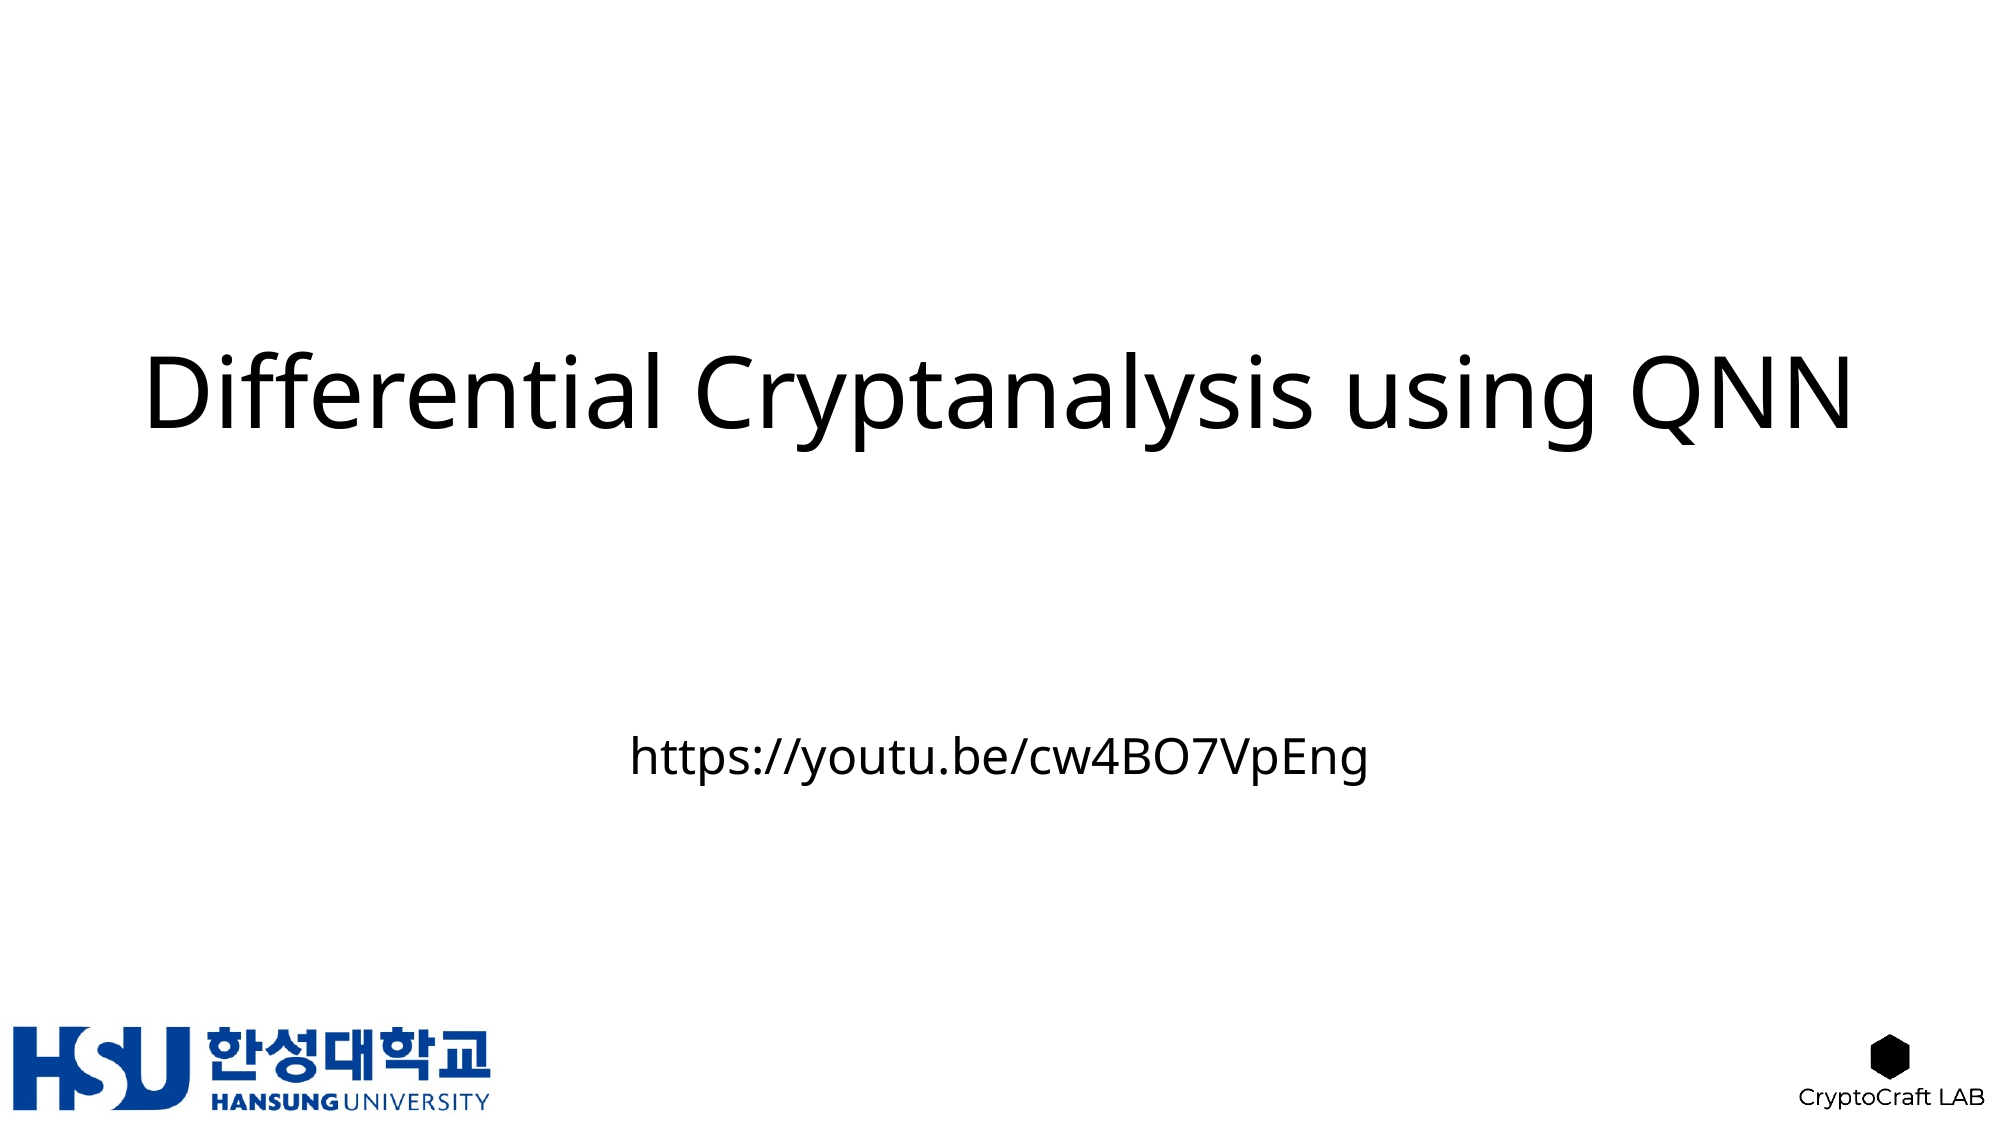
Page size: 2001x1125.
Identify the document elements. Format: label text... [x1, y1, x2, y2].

picture [4, 1016, 501, 1122]
subtitle https://youtu.be/cw4BO7VpEng [0, 622, 2000, 895]
picture [1784, 1019, 2000, 1125]
title Differential Cryptanalysis using QNN [0, 200, 2000, 593]
